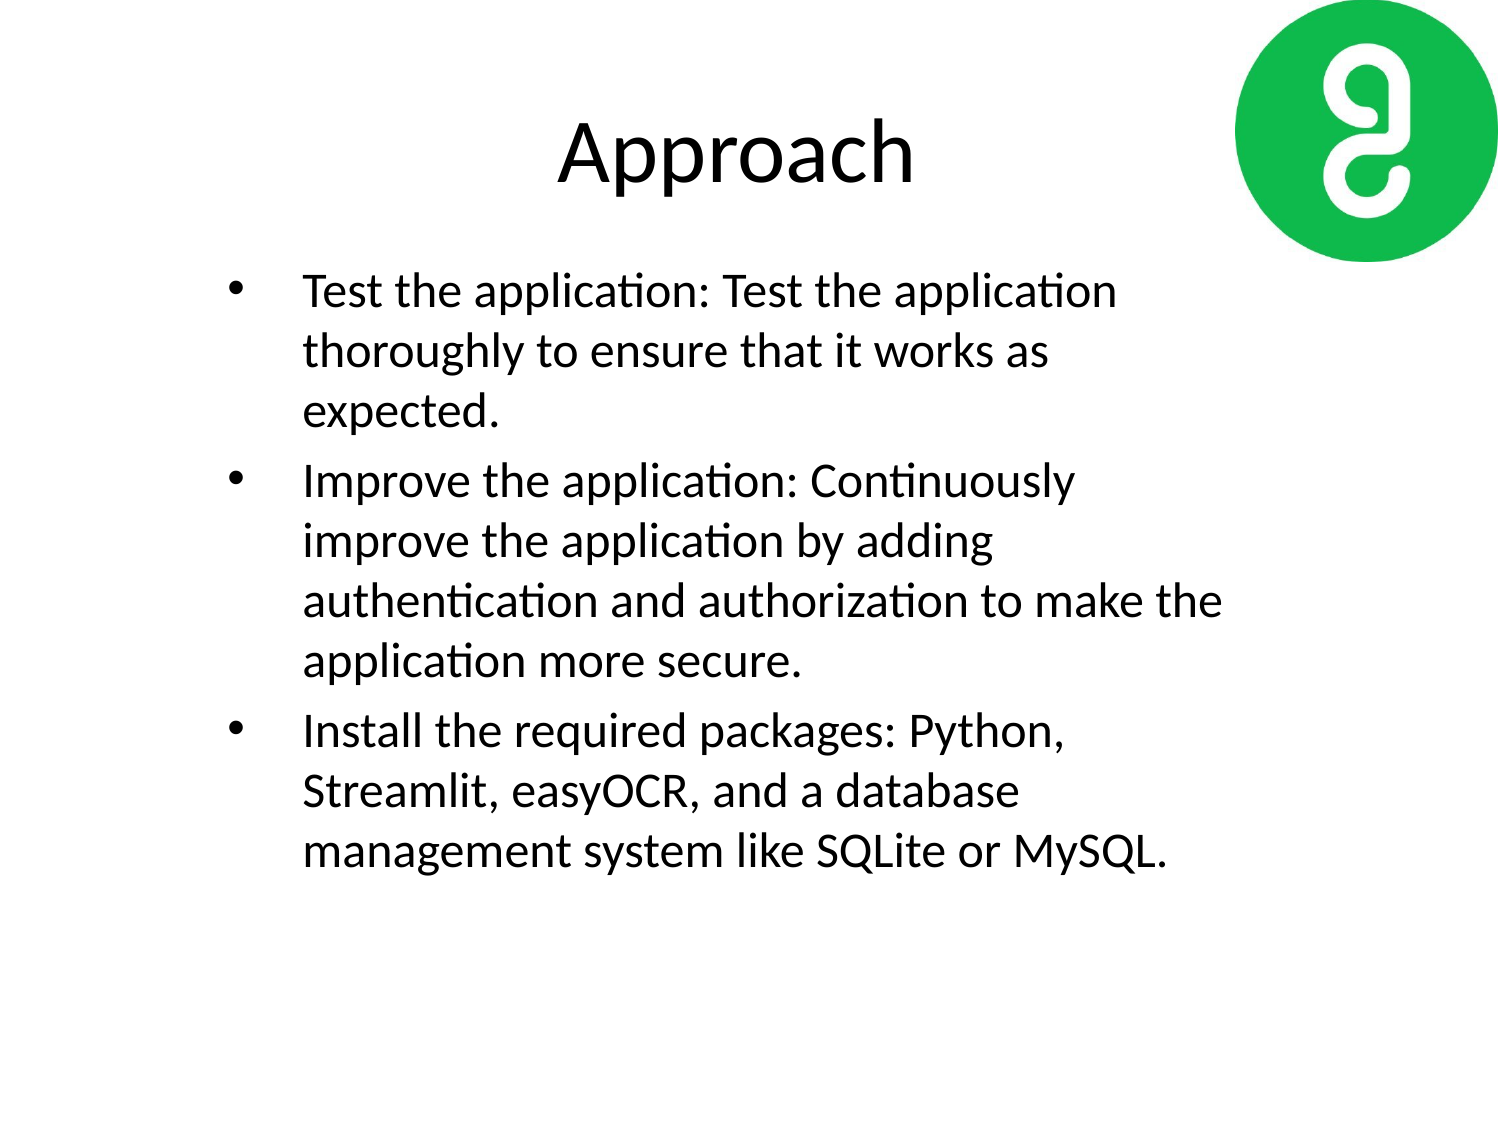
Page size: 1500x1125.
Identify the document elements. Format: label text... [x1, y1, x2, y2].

subtitle Test the application: Test the application thoroughly to ensure that it works as expected. Improve the application: Continuously improve the application by adding authentication and authorization to make the application more secure. Install the required packages: Python, Streamlit, easyOCR, and a database management system like SQLite or MySQL. [212, 249, 1263, 538]
picture [1235, 0, 1498, 262]
title Approach [99, 24, 1375, 267]
